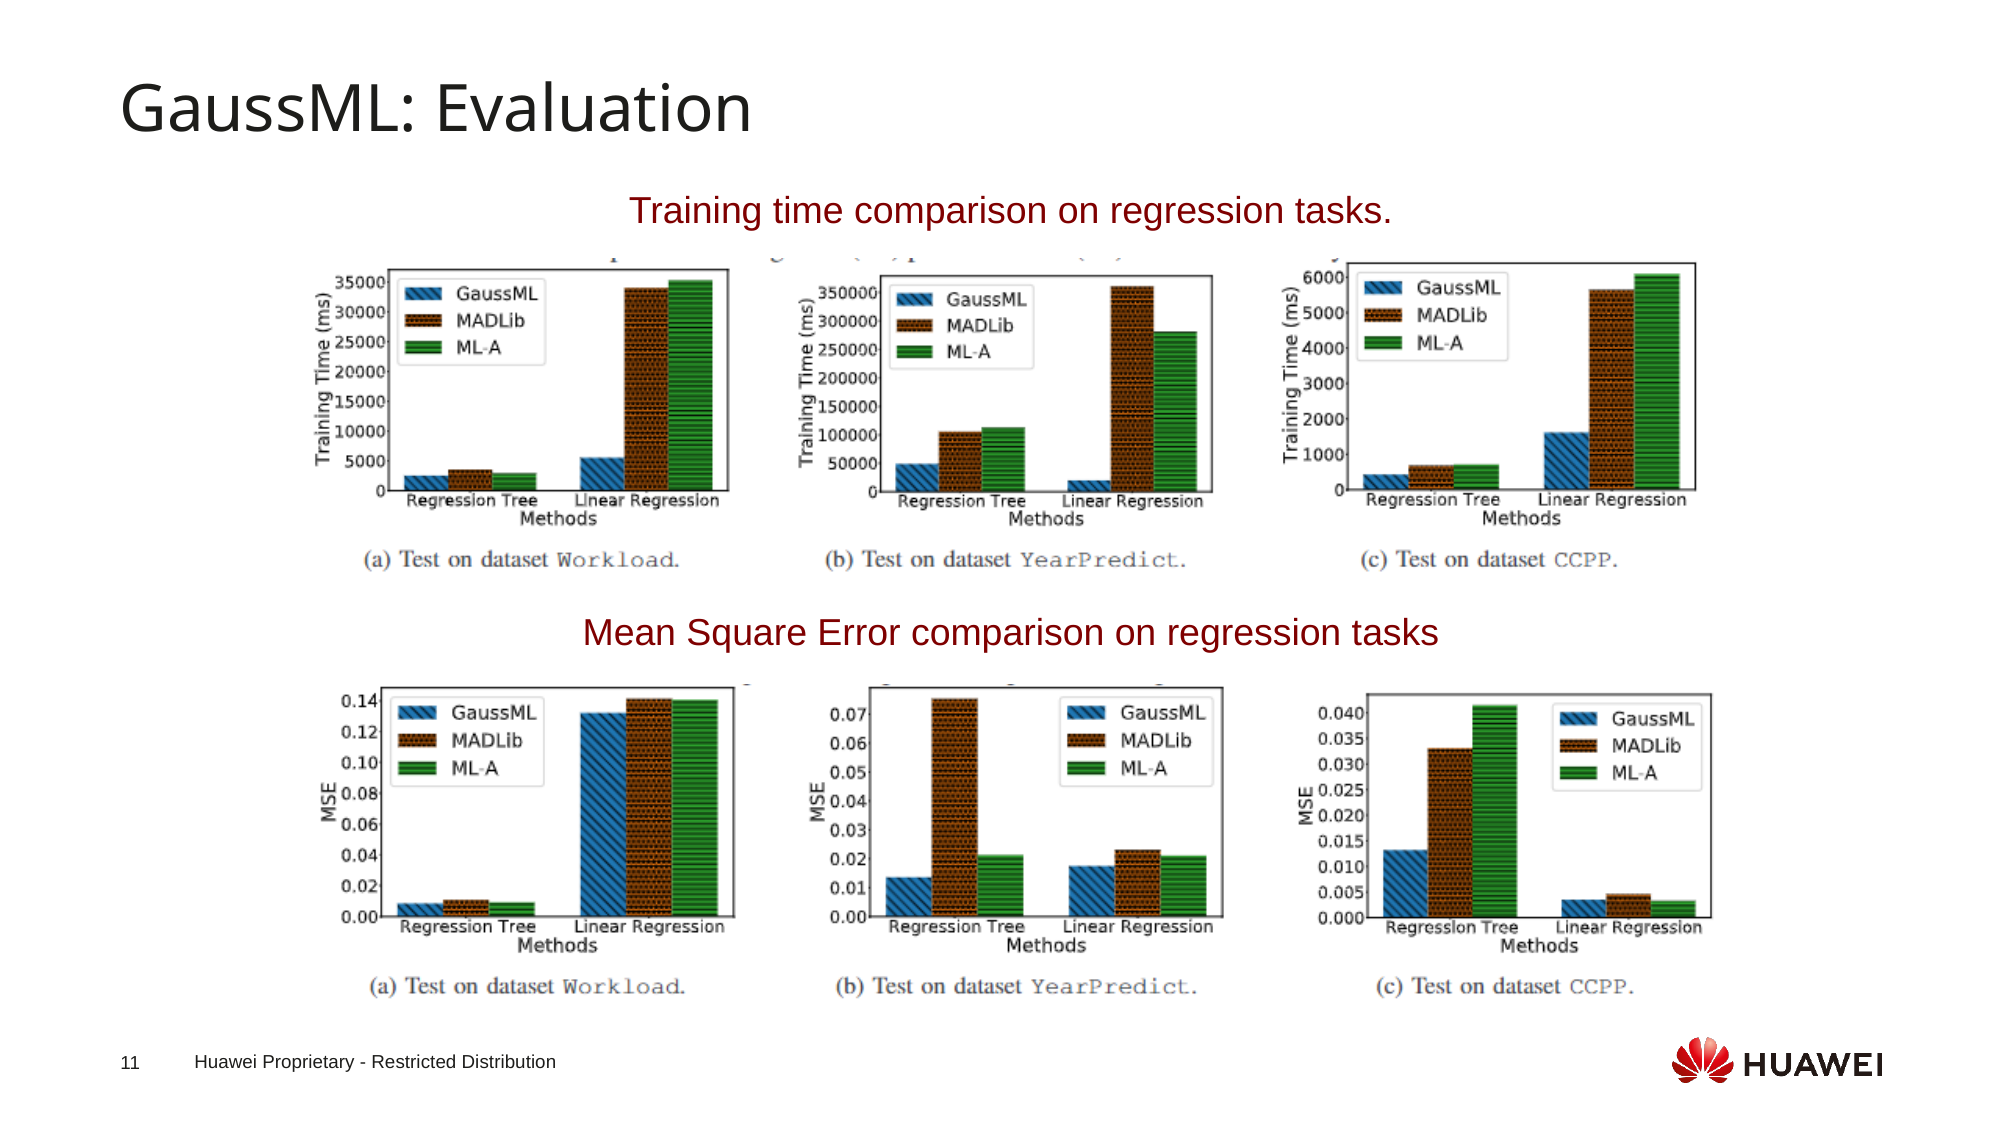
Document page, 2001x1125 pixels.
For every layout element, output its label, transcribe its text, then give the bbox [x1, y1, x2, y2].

text_box Training time comparison on regression tasks. [614, 178, 1408, 239]
picture [278, 258, 1723, 578]
subtitle GaussML: Evaluation [119, 74, 1882, 145]
picture [290, 684, 1723, 1001]
picture [1672, 1037, 1882, 1083]
text_box Mean Square Error comparison on regression tasks [567, 600, 1455, 661]
